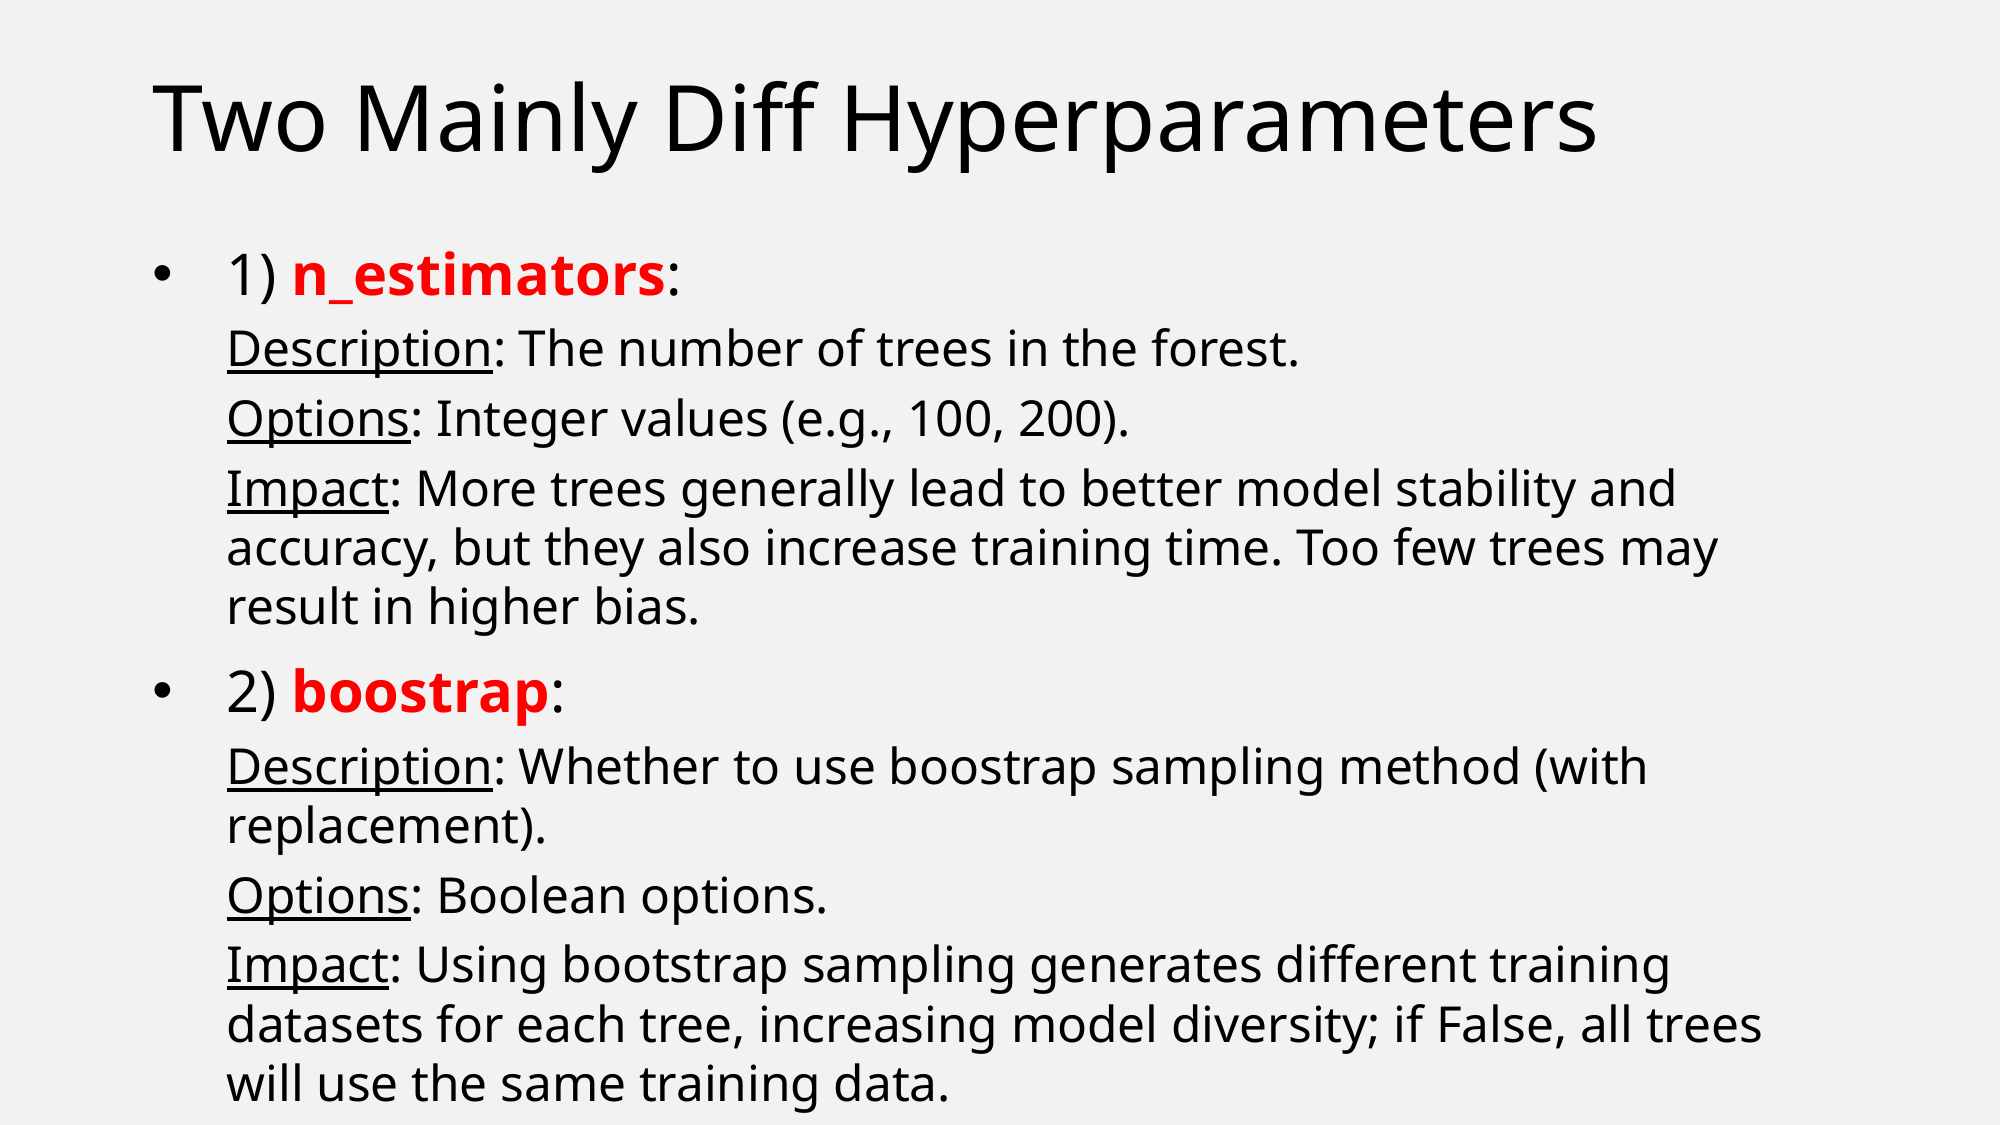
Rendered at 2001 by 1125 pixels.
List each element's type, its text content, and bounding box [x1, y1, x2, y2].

list 1) n_estimators: Description: The number of trees in the forest. Options: Integer values (e.g., 100, 200). Impact: More trees generally lead to better model stability and accuracy, but they also increase training time. Too few trees may result in higher bias. 2) boostrap: Description: Whether to use boostrap sampling method (with replacement). Options: Boolean options. Impact: Using bootstrap sampling generates different training datasets for each tree, increasing model diversity; if False, all trees will use the same training data. [137, 230, 1863, 1125]
title Two Mainly Diff Hyperparameters [137, 12, 1863, 230]
